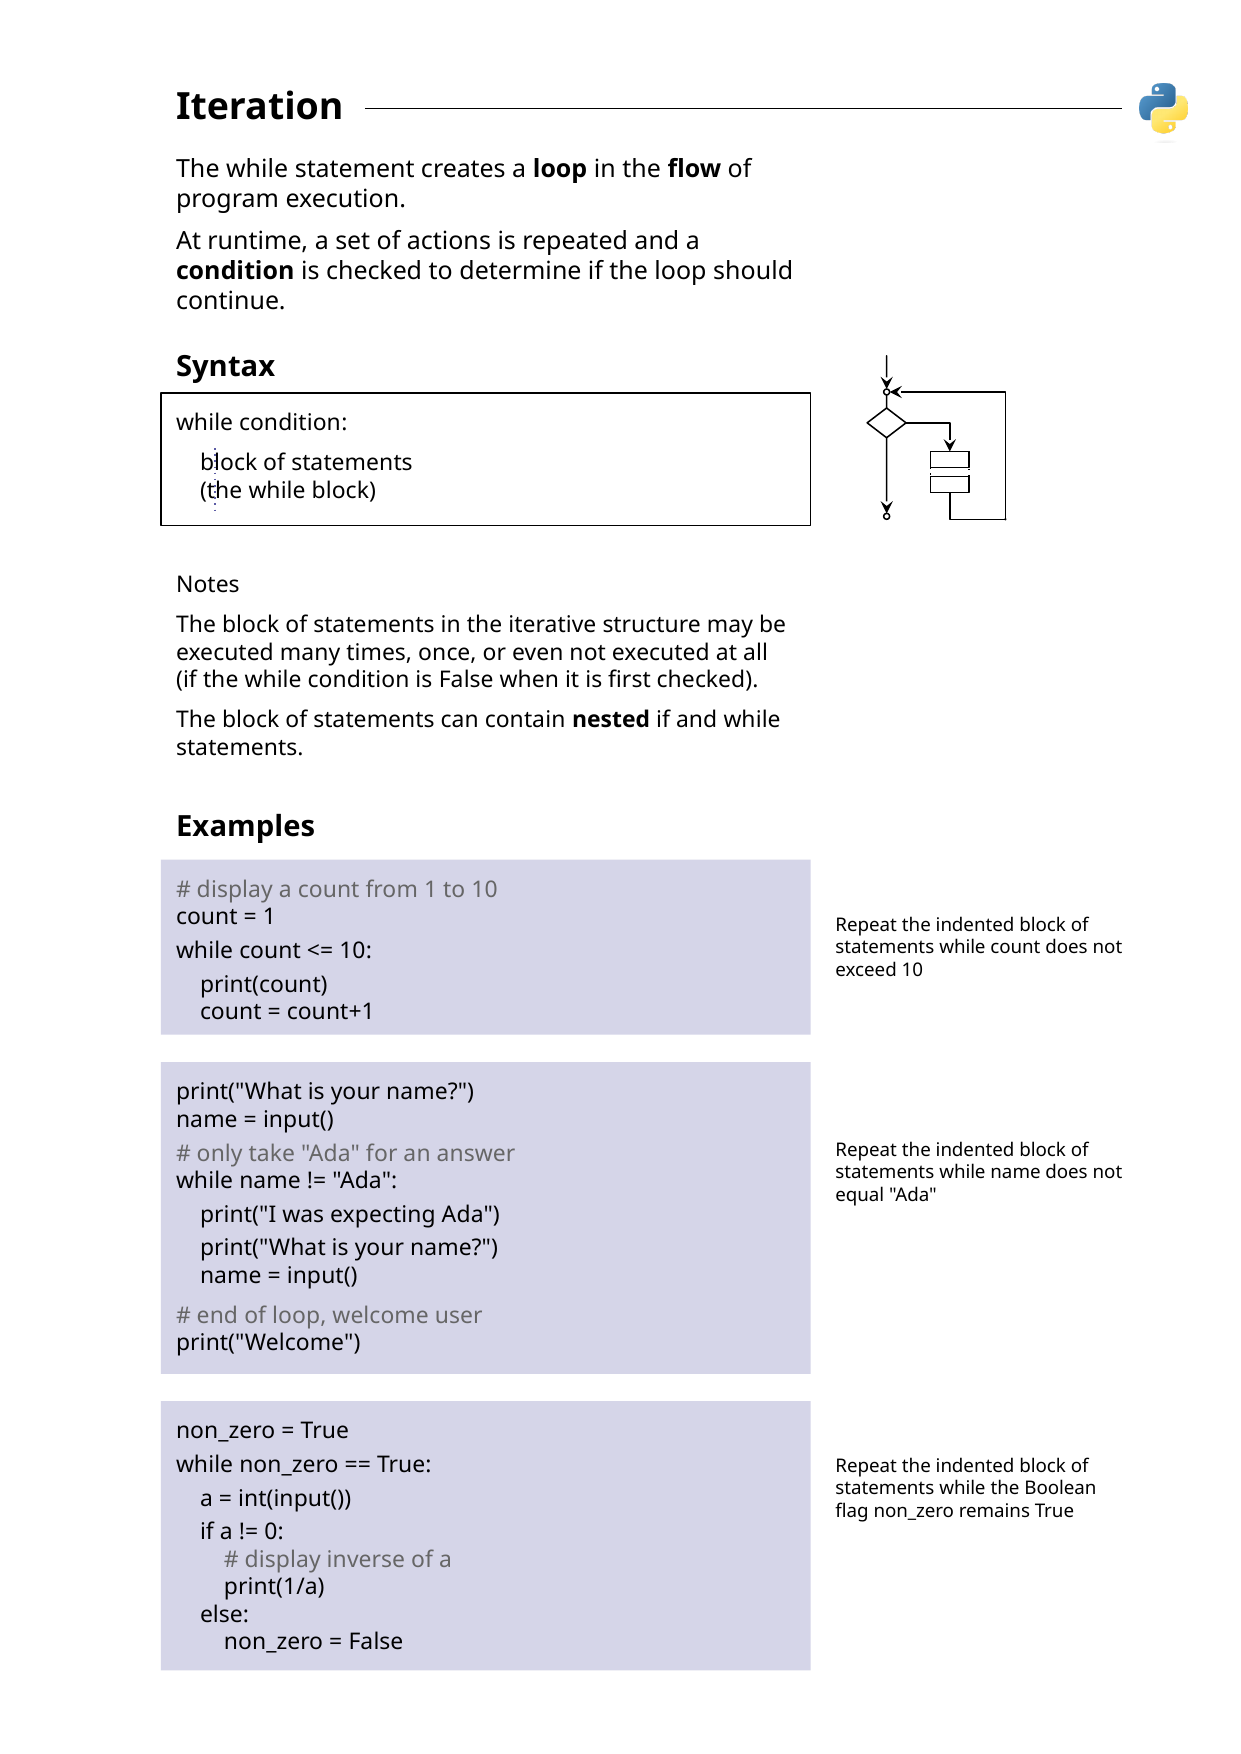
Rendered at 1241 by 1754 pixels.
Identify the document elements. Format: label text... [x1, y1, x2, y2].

text_box Iteration The while statement creates a loop in the flow of program execution. At runtime, a set of actions is repeated and a condition is checked to determine if the loop should continue. [160, 70, 811, 333]
text_box Repeat the indented block of statements while the Boolean flag non_zero remains True [820, 1441, 1146, 1530]
text_box while condition: block of statements (the while block) [160, 393, 811, 526]
text_box Examples [160, 807, 811, 849]
text_box Repeat the indented block of statements while count does not exceed 10 [820, 900, 1146, 989]
text_box Syntax [160, 347, 811, 389]
text_box # display a count from 1 to 10 count = 1 while count <= 10: print(count) count = count+1 [160, 859, 811, 1035]
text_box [866, 357, 1006, 520]
text_box non_zero = True while non_zero == True: a = int(input()) if a != 0: # display inverse of a print(1/a) else: non_zero = False [160, 1401, 811, 1671]
picture [1139, 83, 1189, 143]
text_box print("What is your name?") name = input() # only take "Ada" for an answer while name != "Ada": print("I was expecting Ada") print("What is your name?") name = input() # end of loop, welcome user print("Welcome") [160, 1062, 811, 1374]
text_box Notes The block of statements in the iterative structure may be executed many times, once, or even not executed at all (if the while condition is False when it is first checked). The block of statements can contain nested if and while statements. [160, 557, 811, 789]
text_box Repeat the indented block of statements while name does not equal "Ada" [820, 1125, 1146, 1214]
